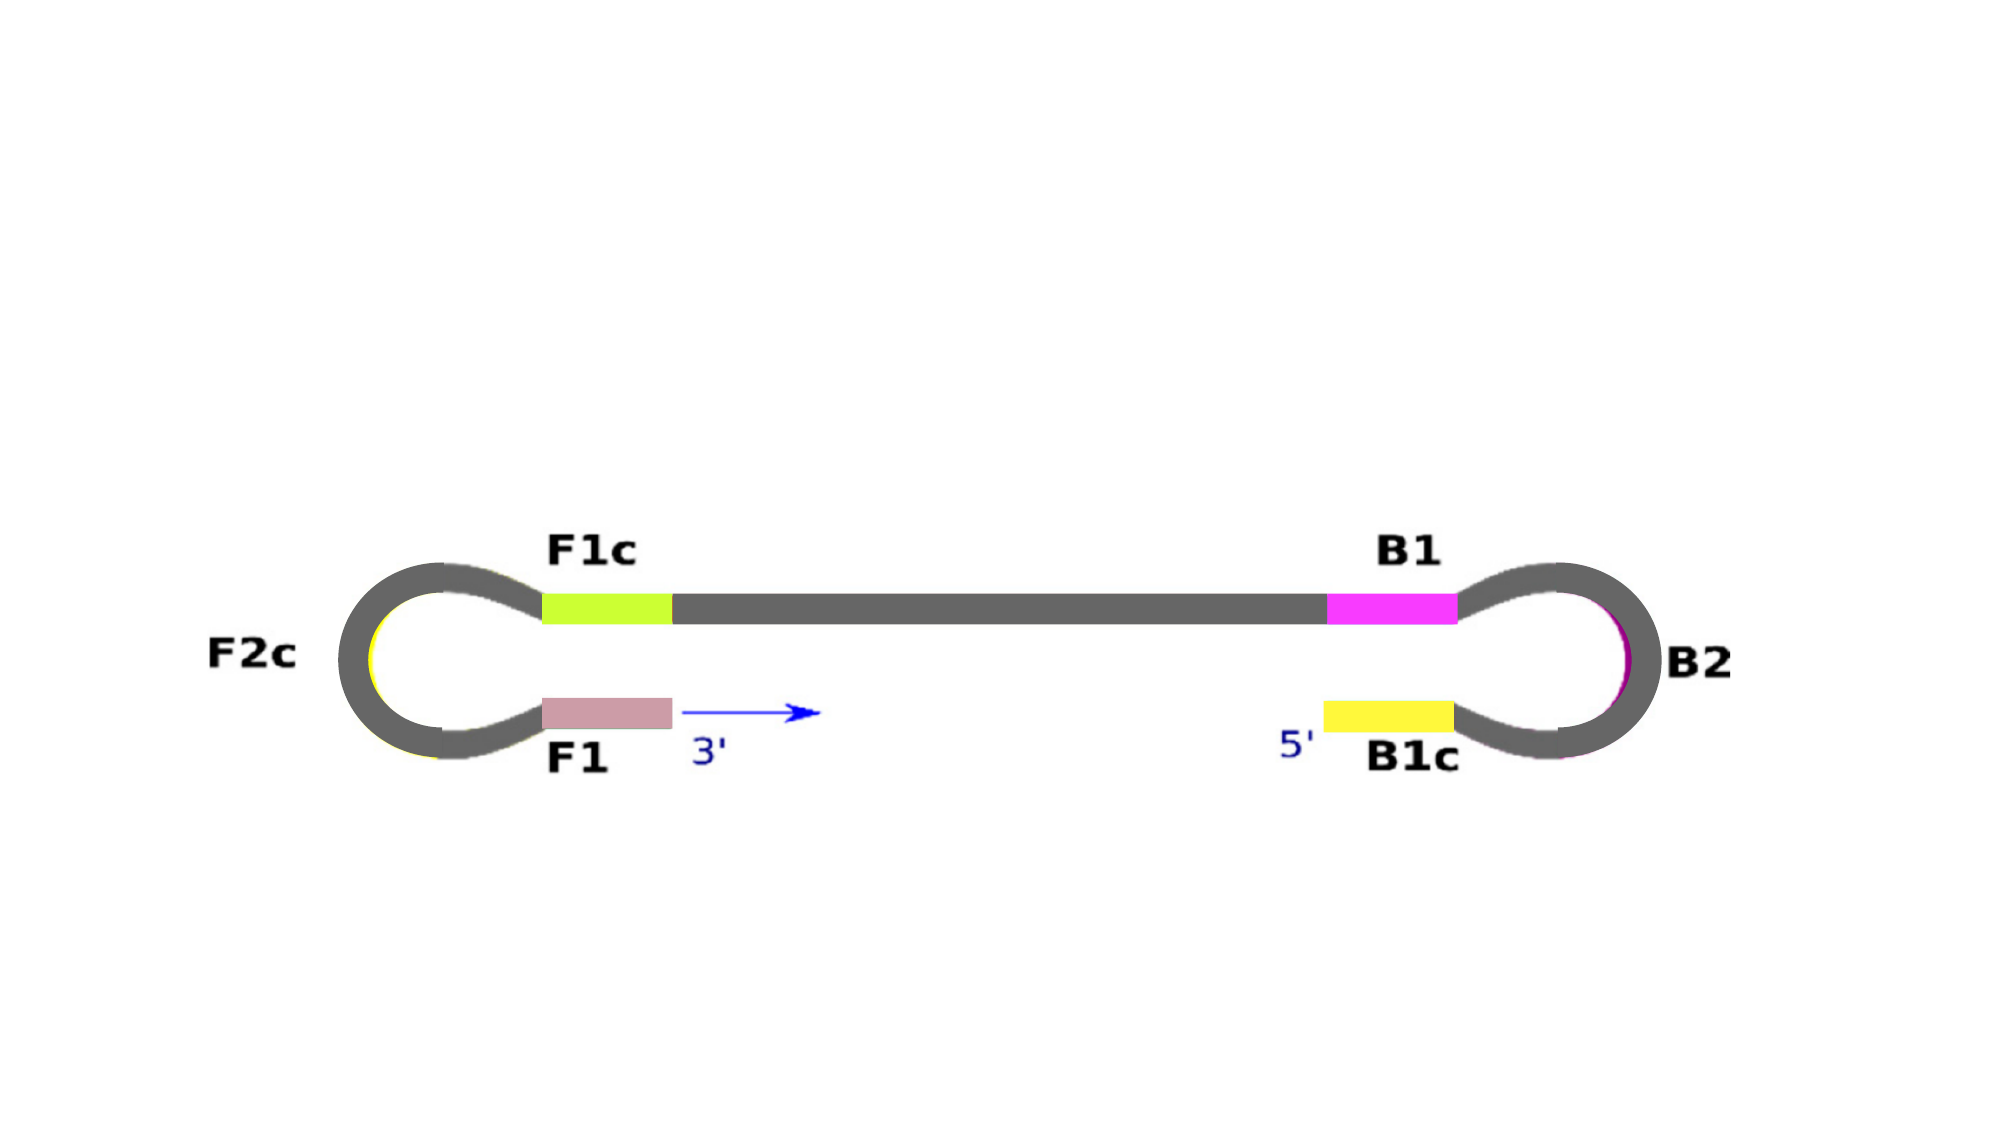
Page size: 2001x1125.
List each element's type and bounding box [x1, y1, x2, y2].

text_box [370, 637, 380, 693]
text_box [1594, 602, 1630, 703]
picture [175, 479, 1759, 818]
